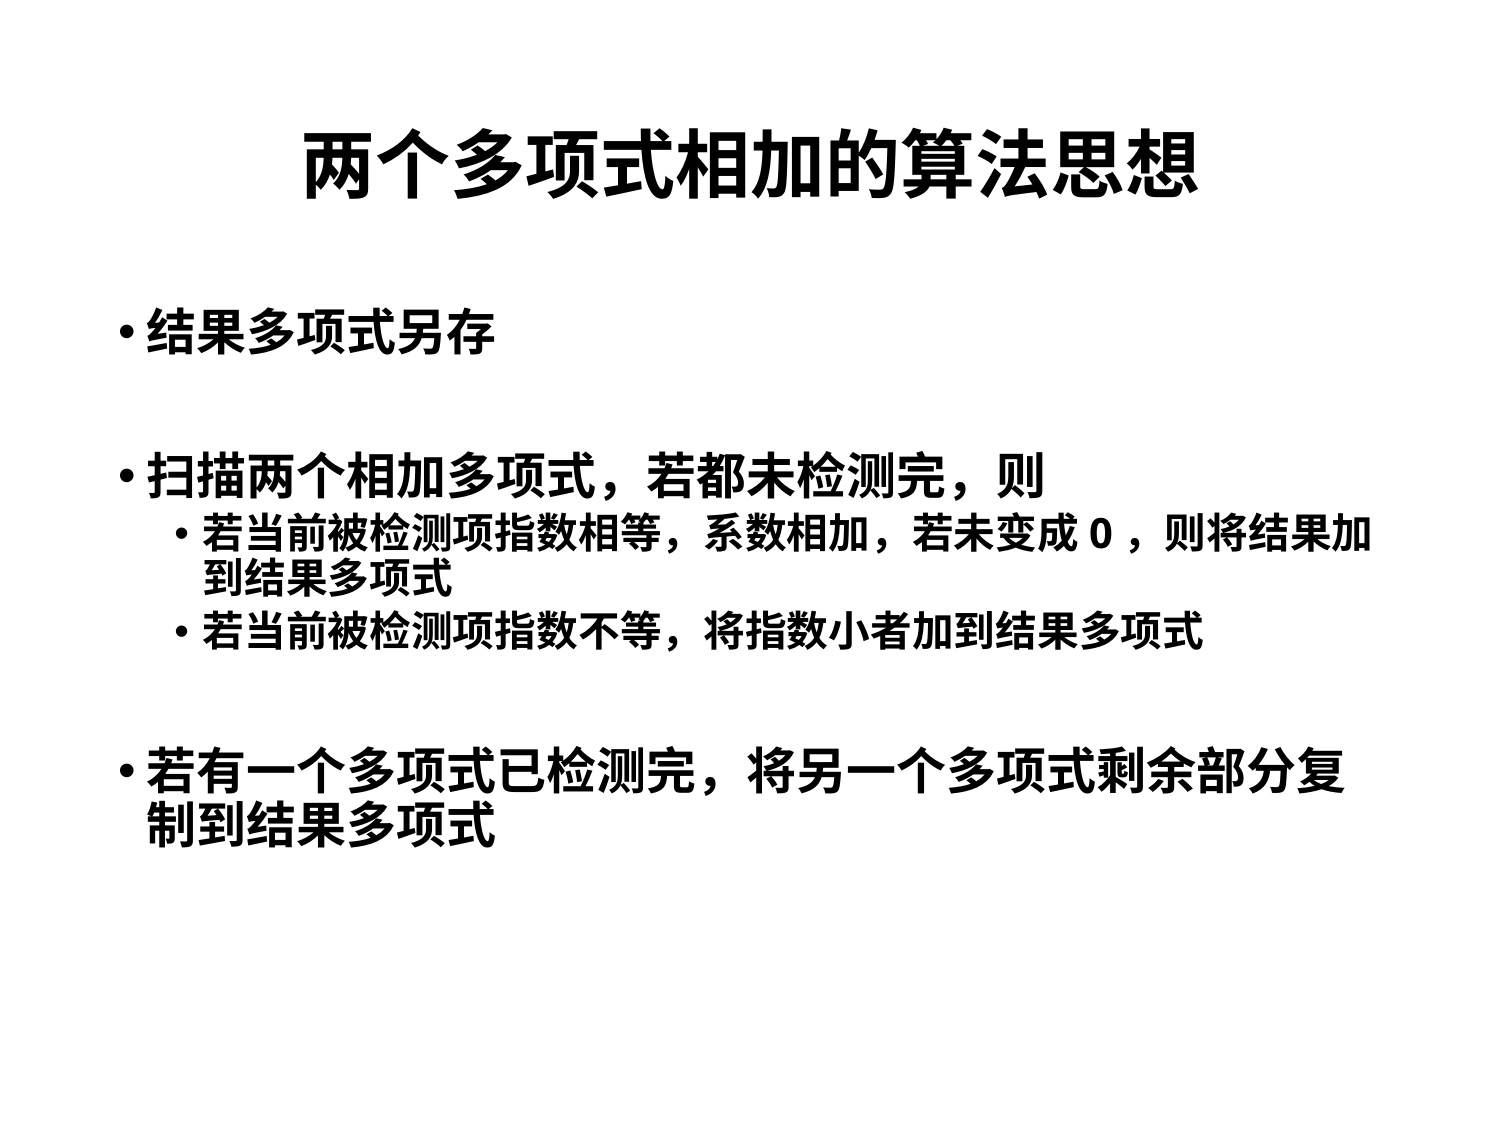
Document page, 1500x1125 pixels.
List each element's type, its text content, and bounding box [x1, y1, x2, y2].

list 结果多项式另存 扫描两个相加多项式，若都未检测完，则 若当前被检测项指数相等，系数相加，若未变成0，则将结果加到结果多项式 若当前被检测项指数不等，将指数小者加到结果多项式 若有一个多项式已检测完，将另一个多项式剩余部分复制到结果多项式 [103, 299, 1397, 1014]
title 两个多项式相加的算法思想 [103, 59, 1397, 278]
